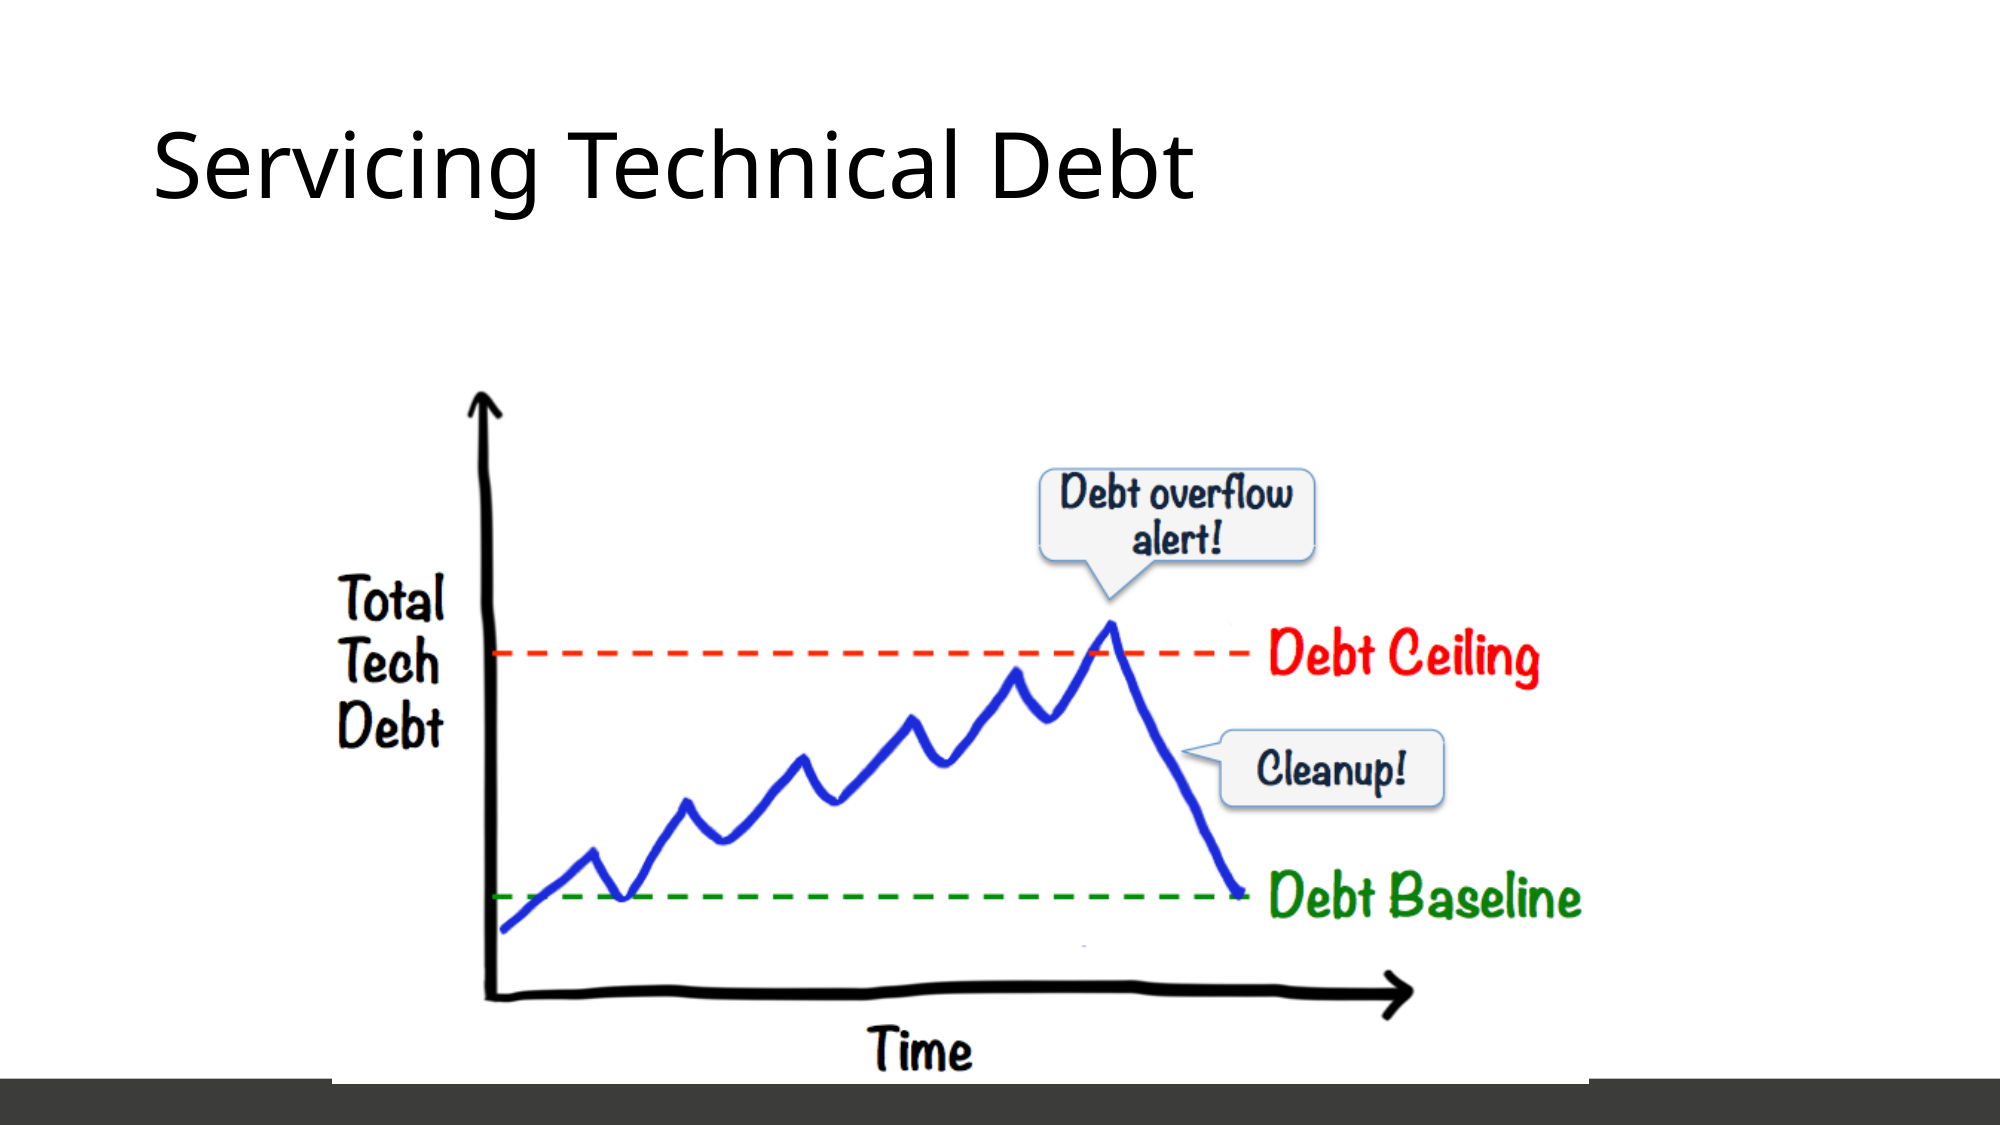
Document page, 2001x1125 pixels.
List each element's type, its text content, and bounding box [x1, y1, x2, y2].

picture [331, 377, 1589, 1084]
title Servicing Technical Debt [137, 59, 1863, 278]
